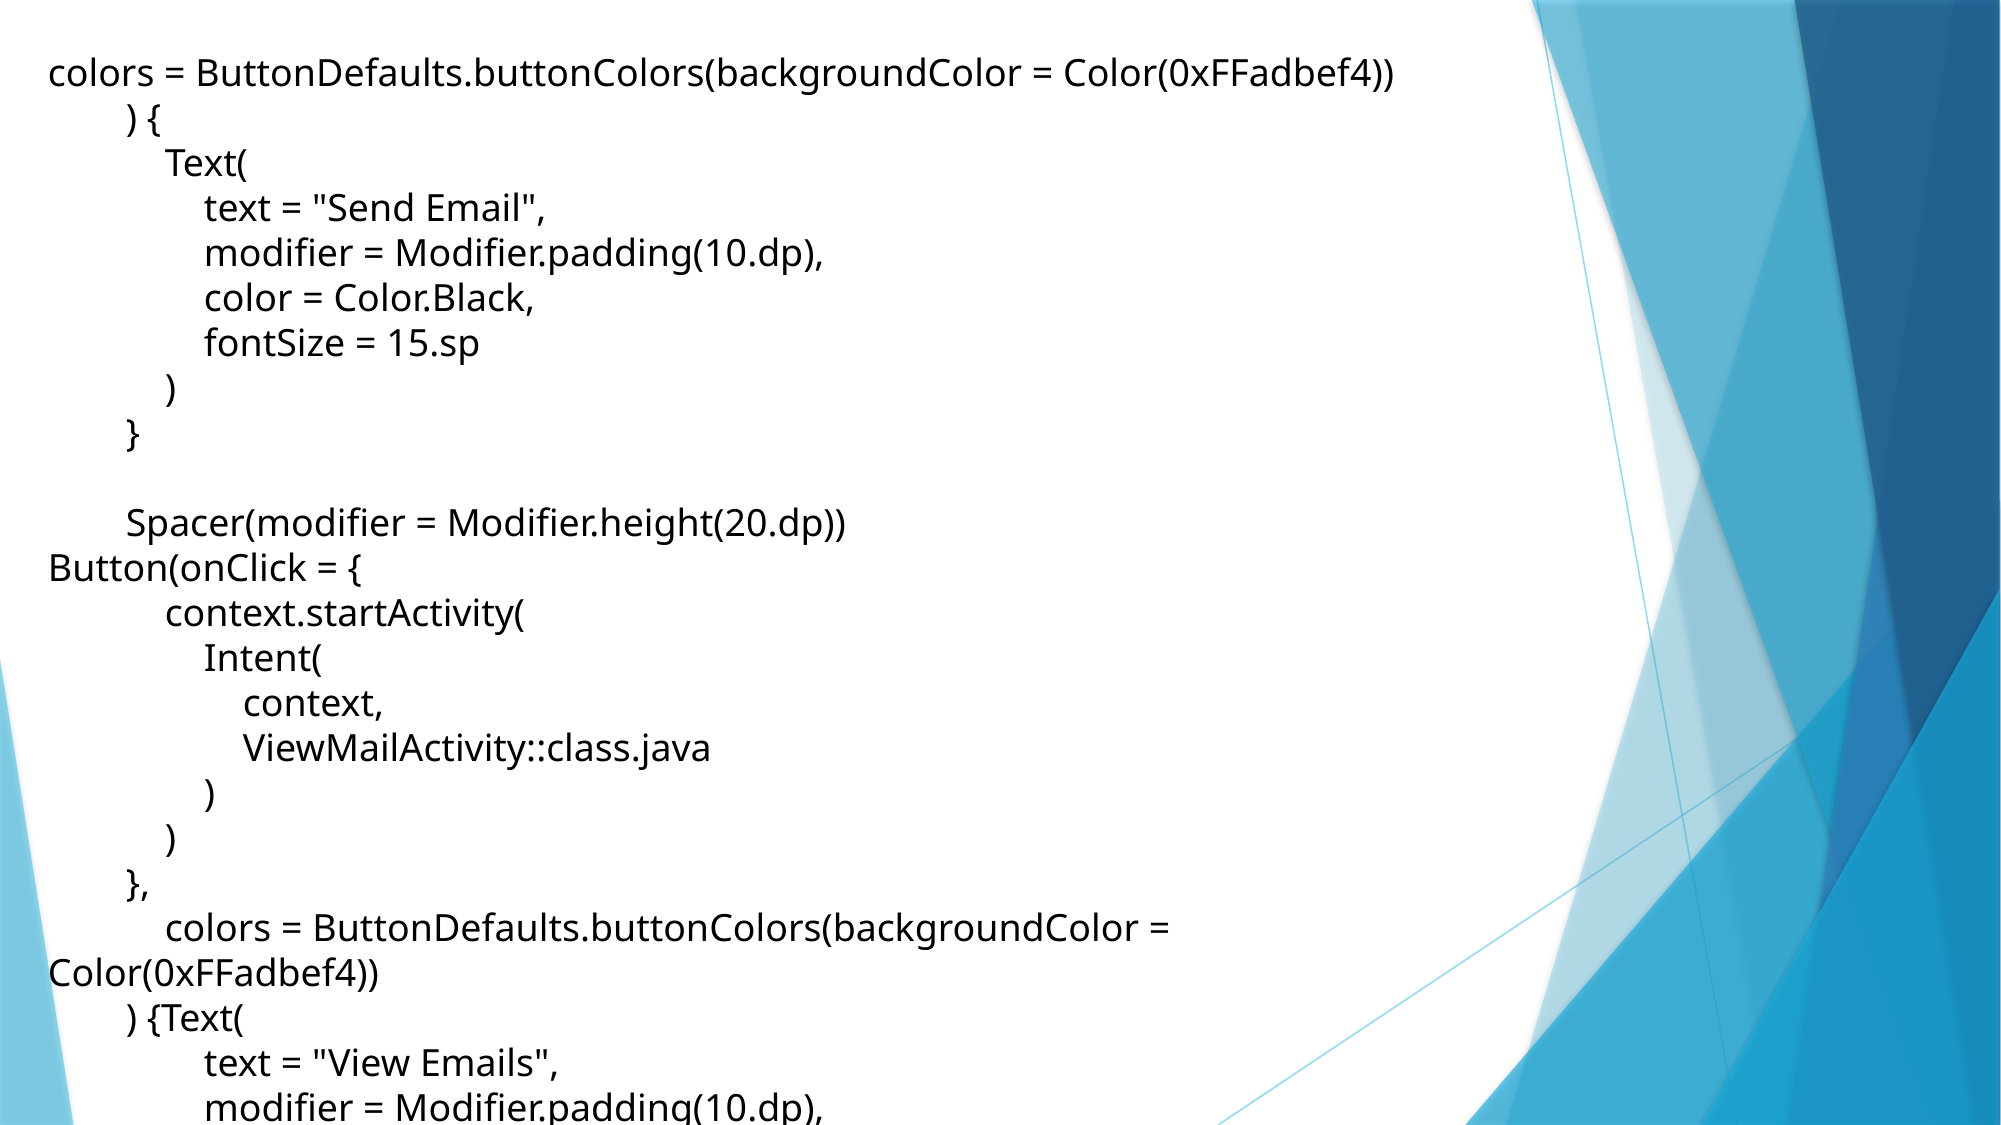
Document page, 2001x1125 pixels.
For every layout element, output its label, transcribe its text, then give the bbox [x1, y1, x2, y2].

text_box colors = ButtonDefaults.buttonColors(backgroundColor = Color(0xFFadbef4)) ) { Text( text = "Send Email", modifier = Modifier.padding(10.dp), color = Color.Black, fontSize = 15.sp ) } Spacer(modifier = Modifier.height(20.dp)) Button(onClick = { context.startActivity( Intent( context, ViewMailActivity::class.java ) ) }, colors = ButtonDefaults.buttonColors(backgroundColor = Color(0xFFadbef4)) ) {Text( text = "View Emails", modifier = Modifier.padding(10.dp), } [33, 41, 1517, 1125]
